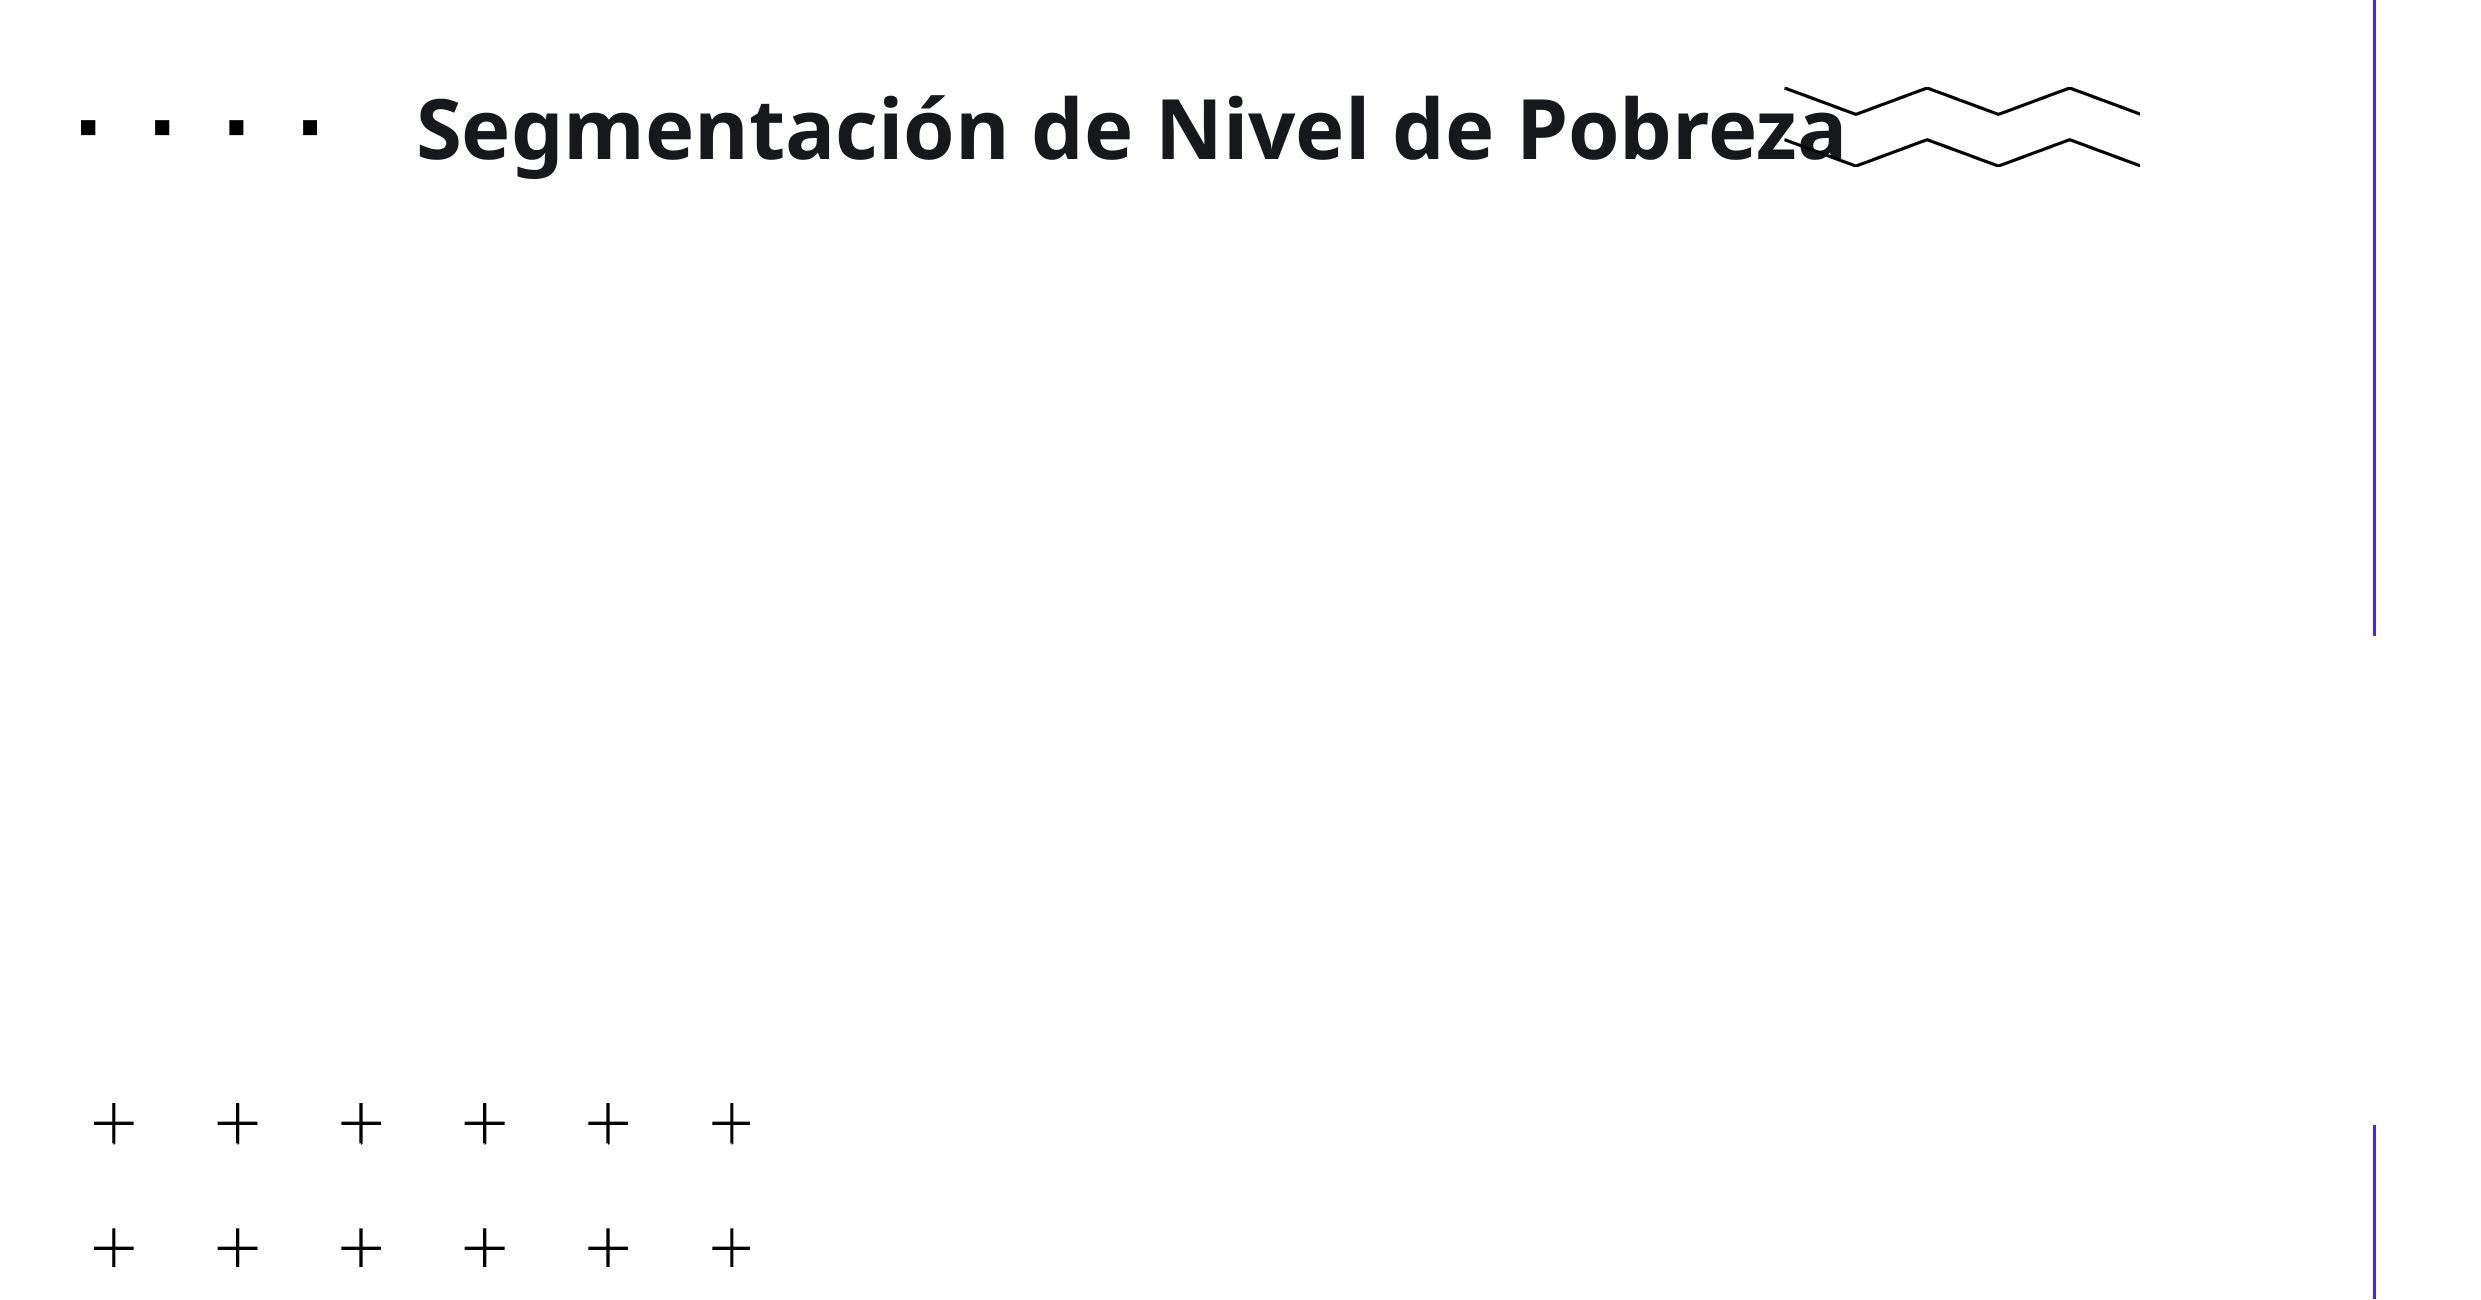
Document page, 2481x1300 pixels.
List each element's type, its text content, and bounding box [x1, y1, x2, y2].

picture [94, 1103, 751, 1267]
text_box Segmentación de Nivel de Pobreza [376, 67, 1889, 186]
picture [81, 116, 317, 138]
picture [1784, 86, 2140, 167]
